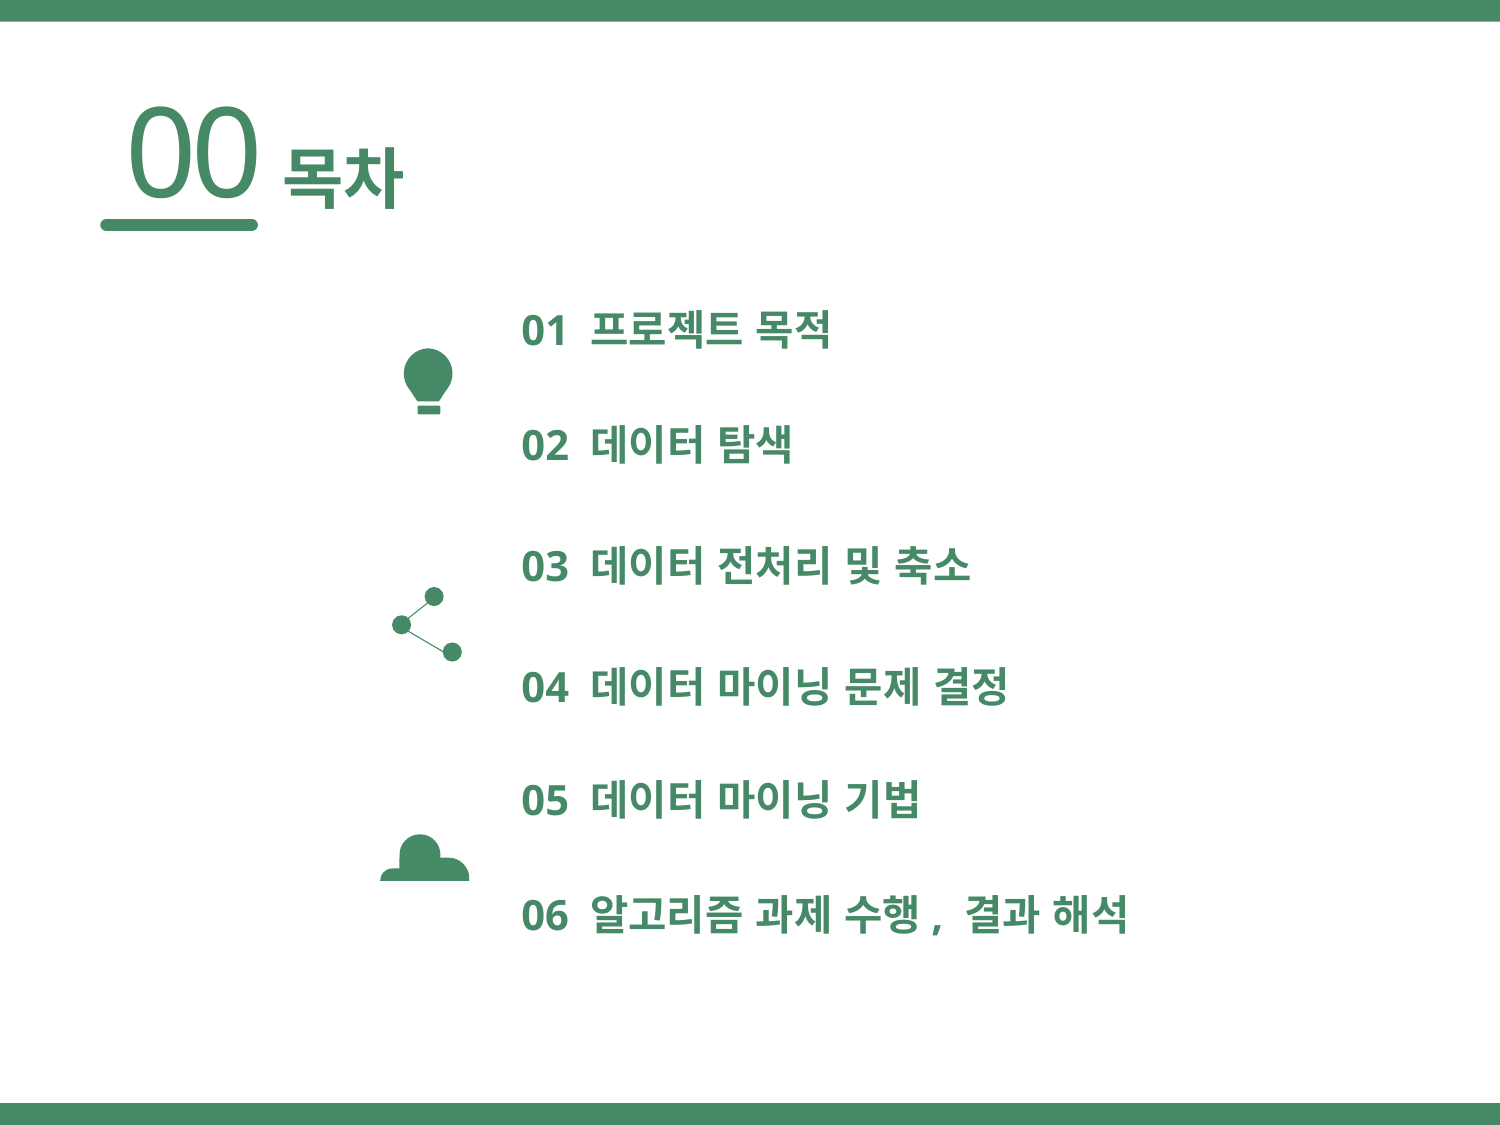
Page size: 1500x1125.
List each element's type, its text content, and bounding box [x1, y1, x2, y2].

text_box 05 데이터 마이닝 기법 [521, 774, 1124, 825]
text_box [393, 587, 461, 661]
text_box 01 프로젝트 목적 [521, 303, 1124, 354]
text_box 00 [9, 118, 263, 223]
text_box 04 데이터 마이닝 문제 결정 [521, 660, 1124, 711]
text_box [403, 348, 453, 415]
text_box 02 데이터 탐색 [521, 418, 1124, 470]
text_box 03 데이터 전처리 및 축소 [521, 539, 1124, 590]
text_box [379, 834, 470, 881]
text_box 06 알고리즘 과제 수행, 결과 해석 [521, 888, 1165, 939]
text_box 목차 [281, 154, 726, 218]
